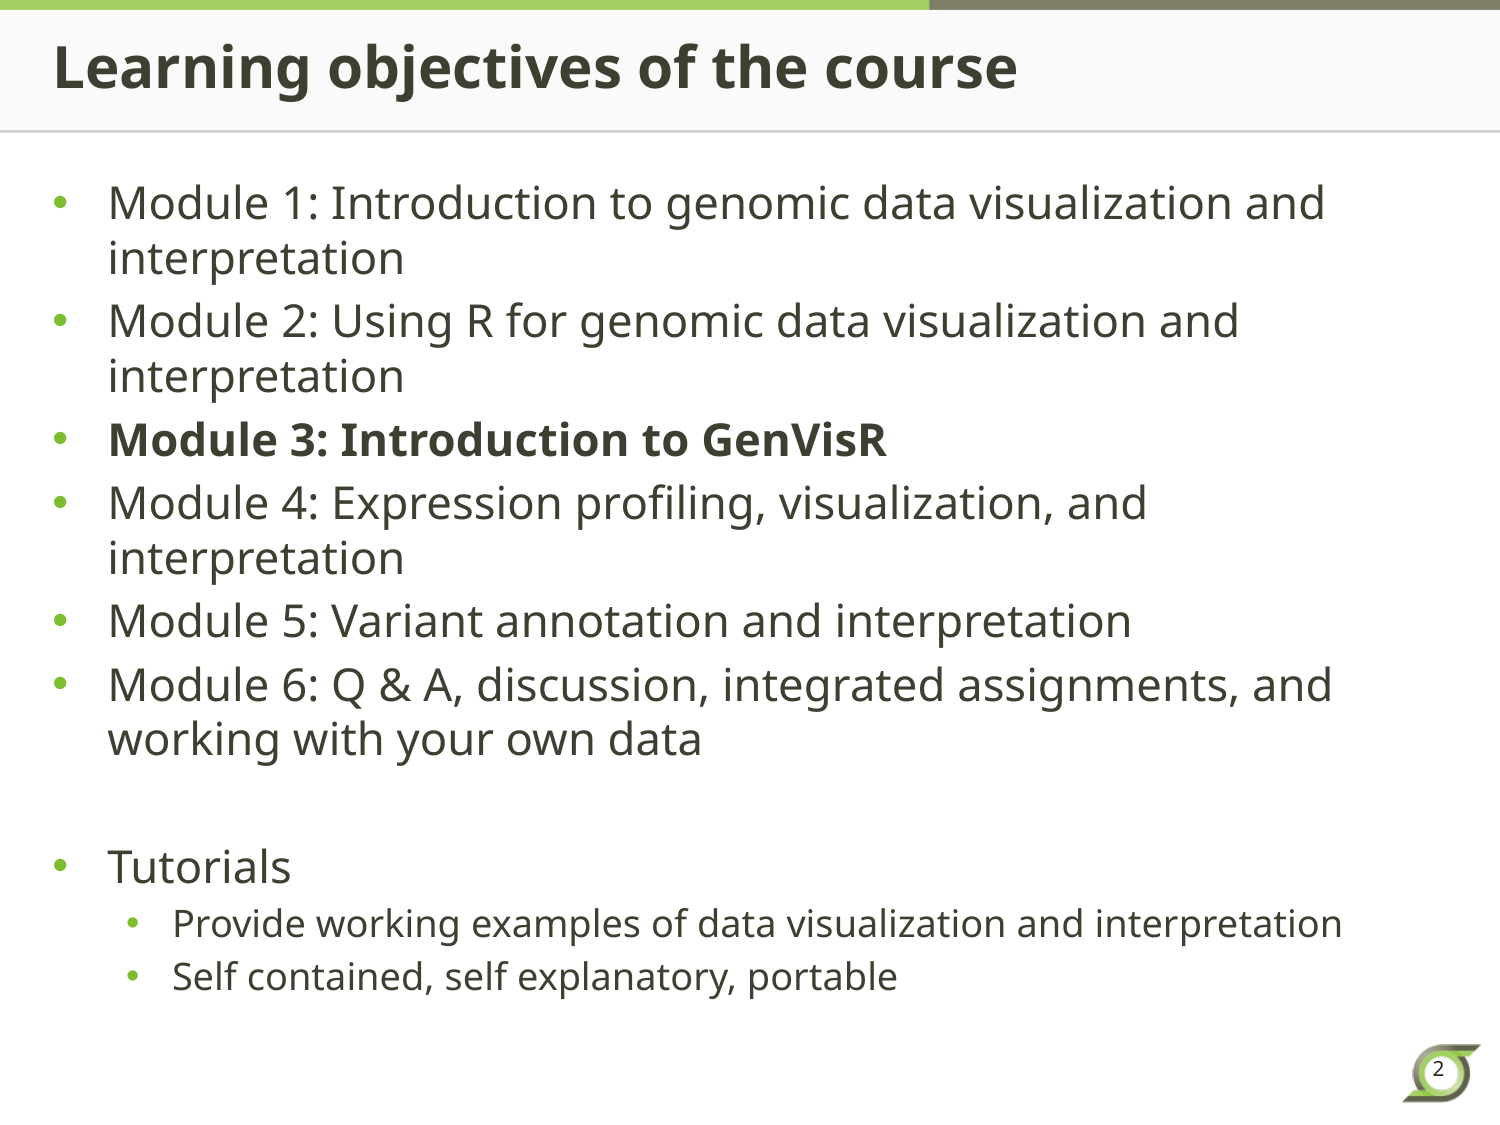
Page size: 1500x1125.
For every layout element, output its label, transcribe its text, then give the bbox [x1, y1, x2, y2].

list Module 1: Introduction to genomic data visualization and interpretation Module 2: Using R for genomic data visualization and interpretation Module 3: Introduction to GenVisR Module 4: Expression profiling, visualization, and interpretation Module 5: Variant annotation and interpretation Module 6: Q & A, discussion, integrated assignments, and working with your own data Tutorials Provide working examples of data visualization and interpretation Self contained, self explanatory, portable [37, 166, 1454, 1007]
title Learning objectives of the course [37, 18, 1454, 112]
